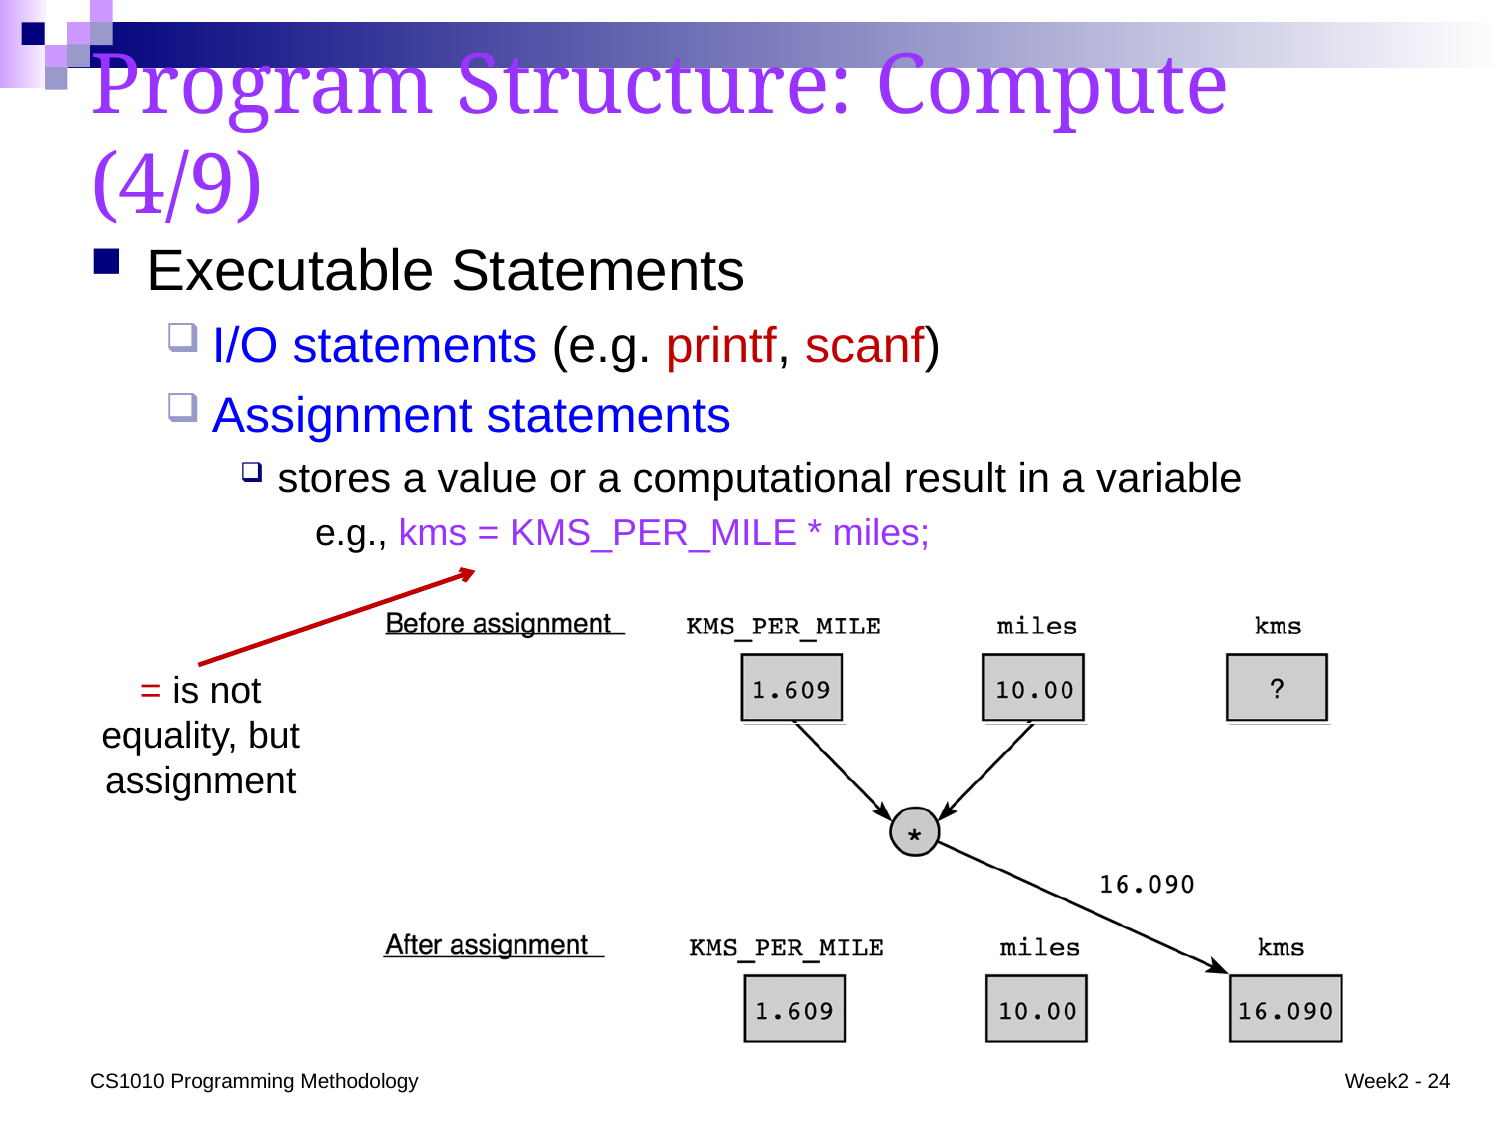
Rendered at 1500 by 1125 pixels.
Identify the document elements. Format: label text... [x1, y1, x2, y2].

footer CS1010 Programming Methodology [74, 432, 439, 1101]
picture [476, 603, 1340, 723]
text_box Week2 - 24 [1258, 1060, 1466, 1100]
list Executable Statements I/O statements (e.g. printf, scanf) Assignment statements stores a value or a computational result in a variable e.g., kms = KMS_PER_MILE * miles; [74, 224, 1426, 878]
picture [377, 724, 1344, 1043]
title Program Structure: Compute (4/9) [74, 63, 1426, 197]
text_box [81, 570, 476, 811]
